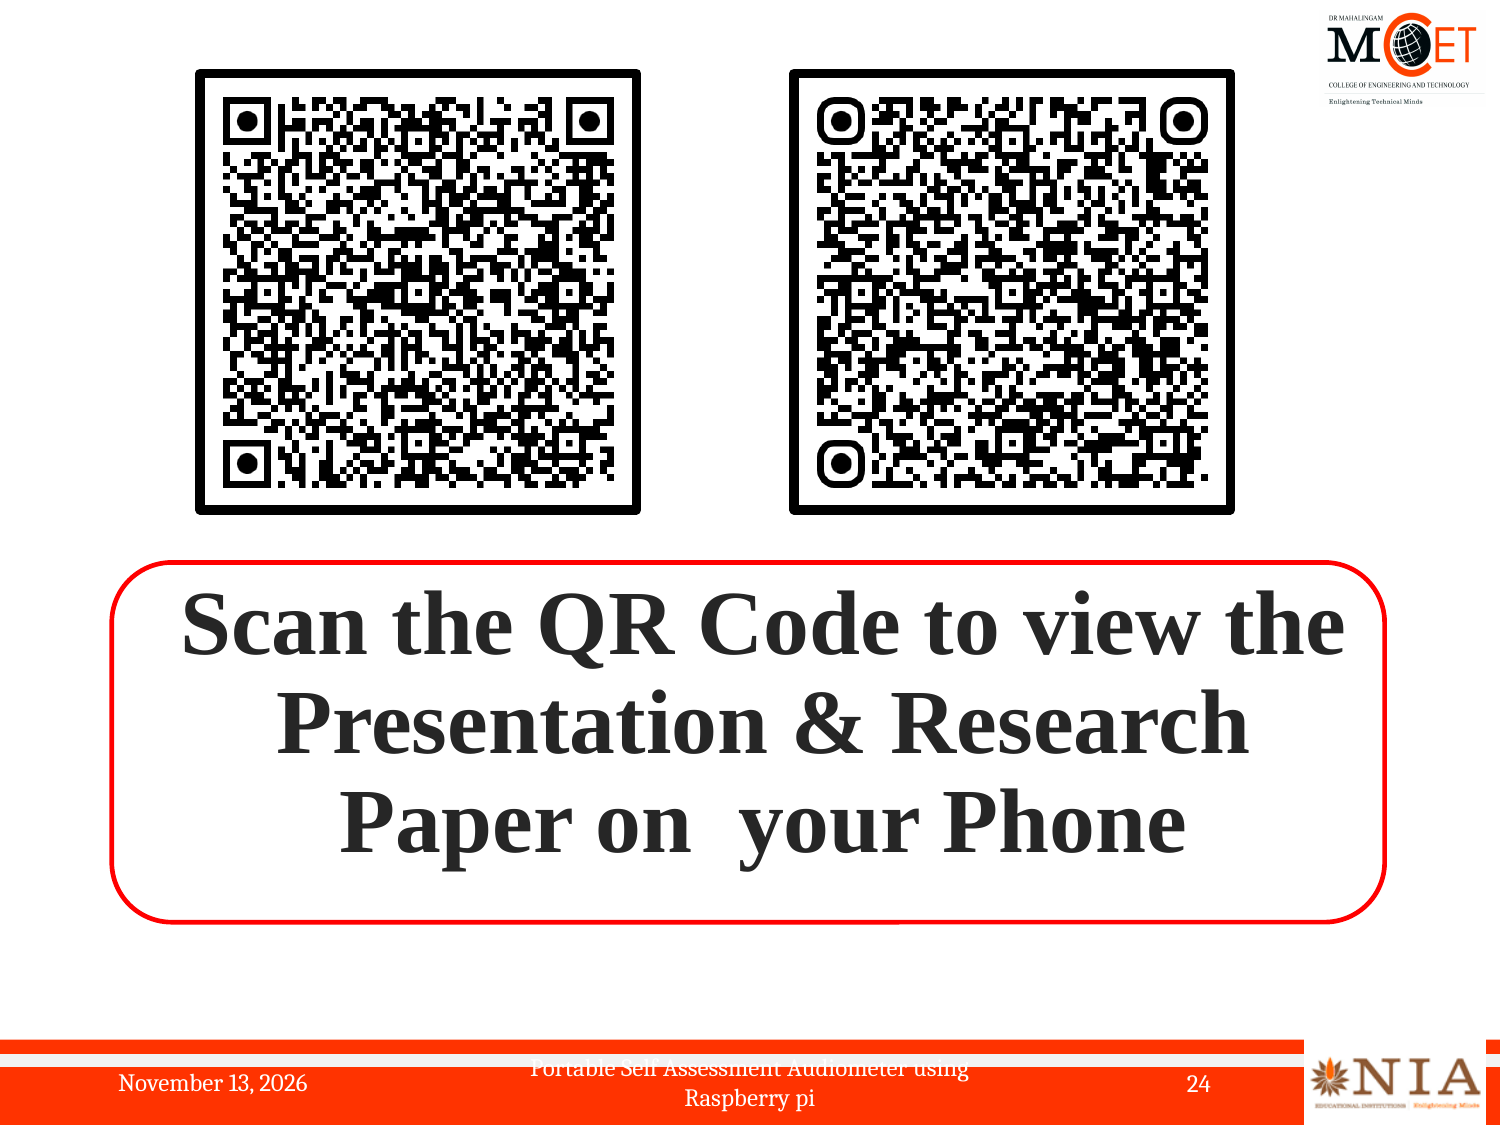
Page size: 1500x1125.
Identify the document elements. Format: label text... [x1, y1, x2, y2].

picture [204, 78, 632, 506]
footer Portable Self Assessment Audiometer using Raspberry pi [496, 1060, 1004, 1103]
list [52, 299, 1421, 1014]
picture [1304, 1039, 1486, 1125]
picture [798, 78, 1226, 506]
slide_number 24 [1059, 1060, 1226, 1105]
picture [1319, 10, 1486, 107]
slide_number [103, 1060, 441, 1103]
